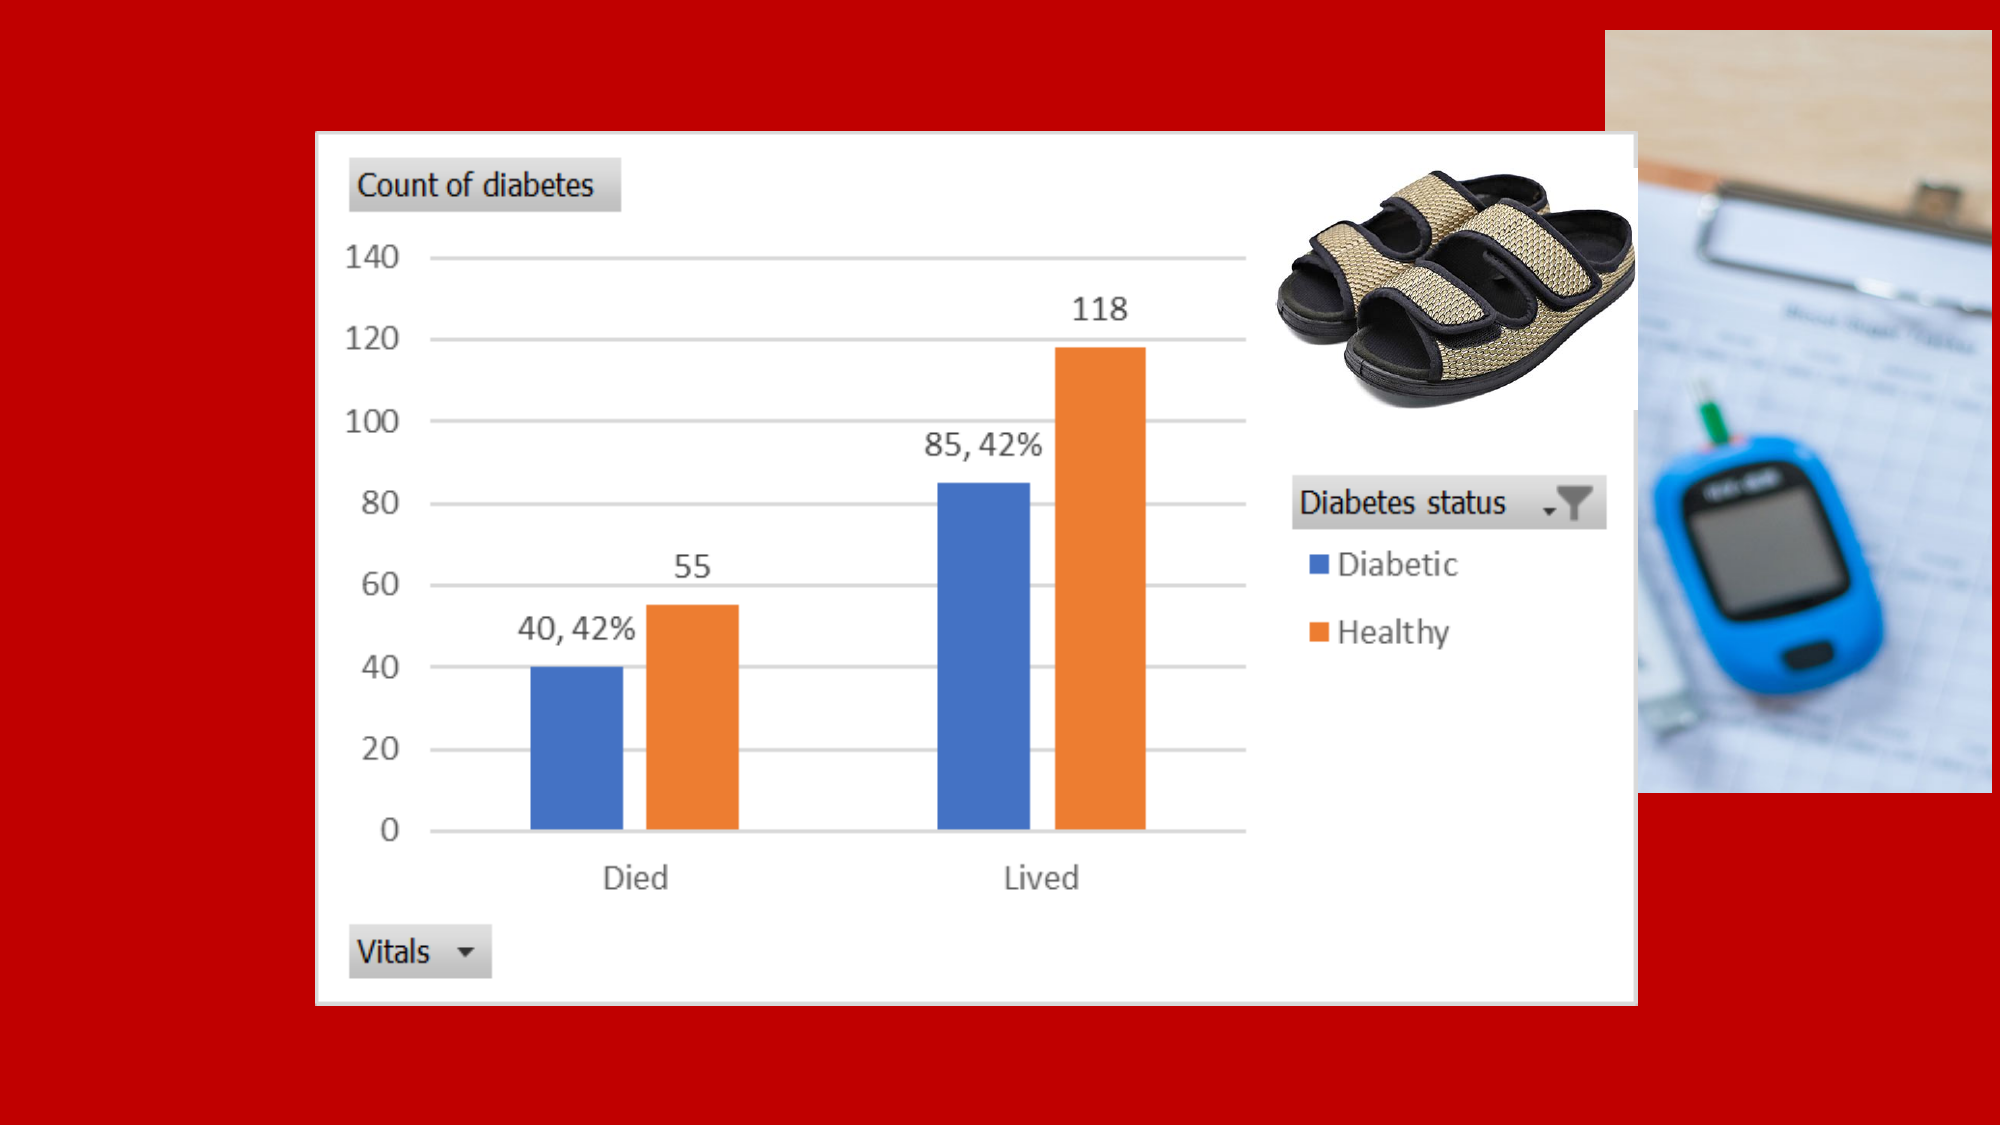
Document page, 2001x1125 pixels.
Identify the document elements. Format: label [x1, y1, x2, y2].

picture [315, 29, 1996, 1006]
